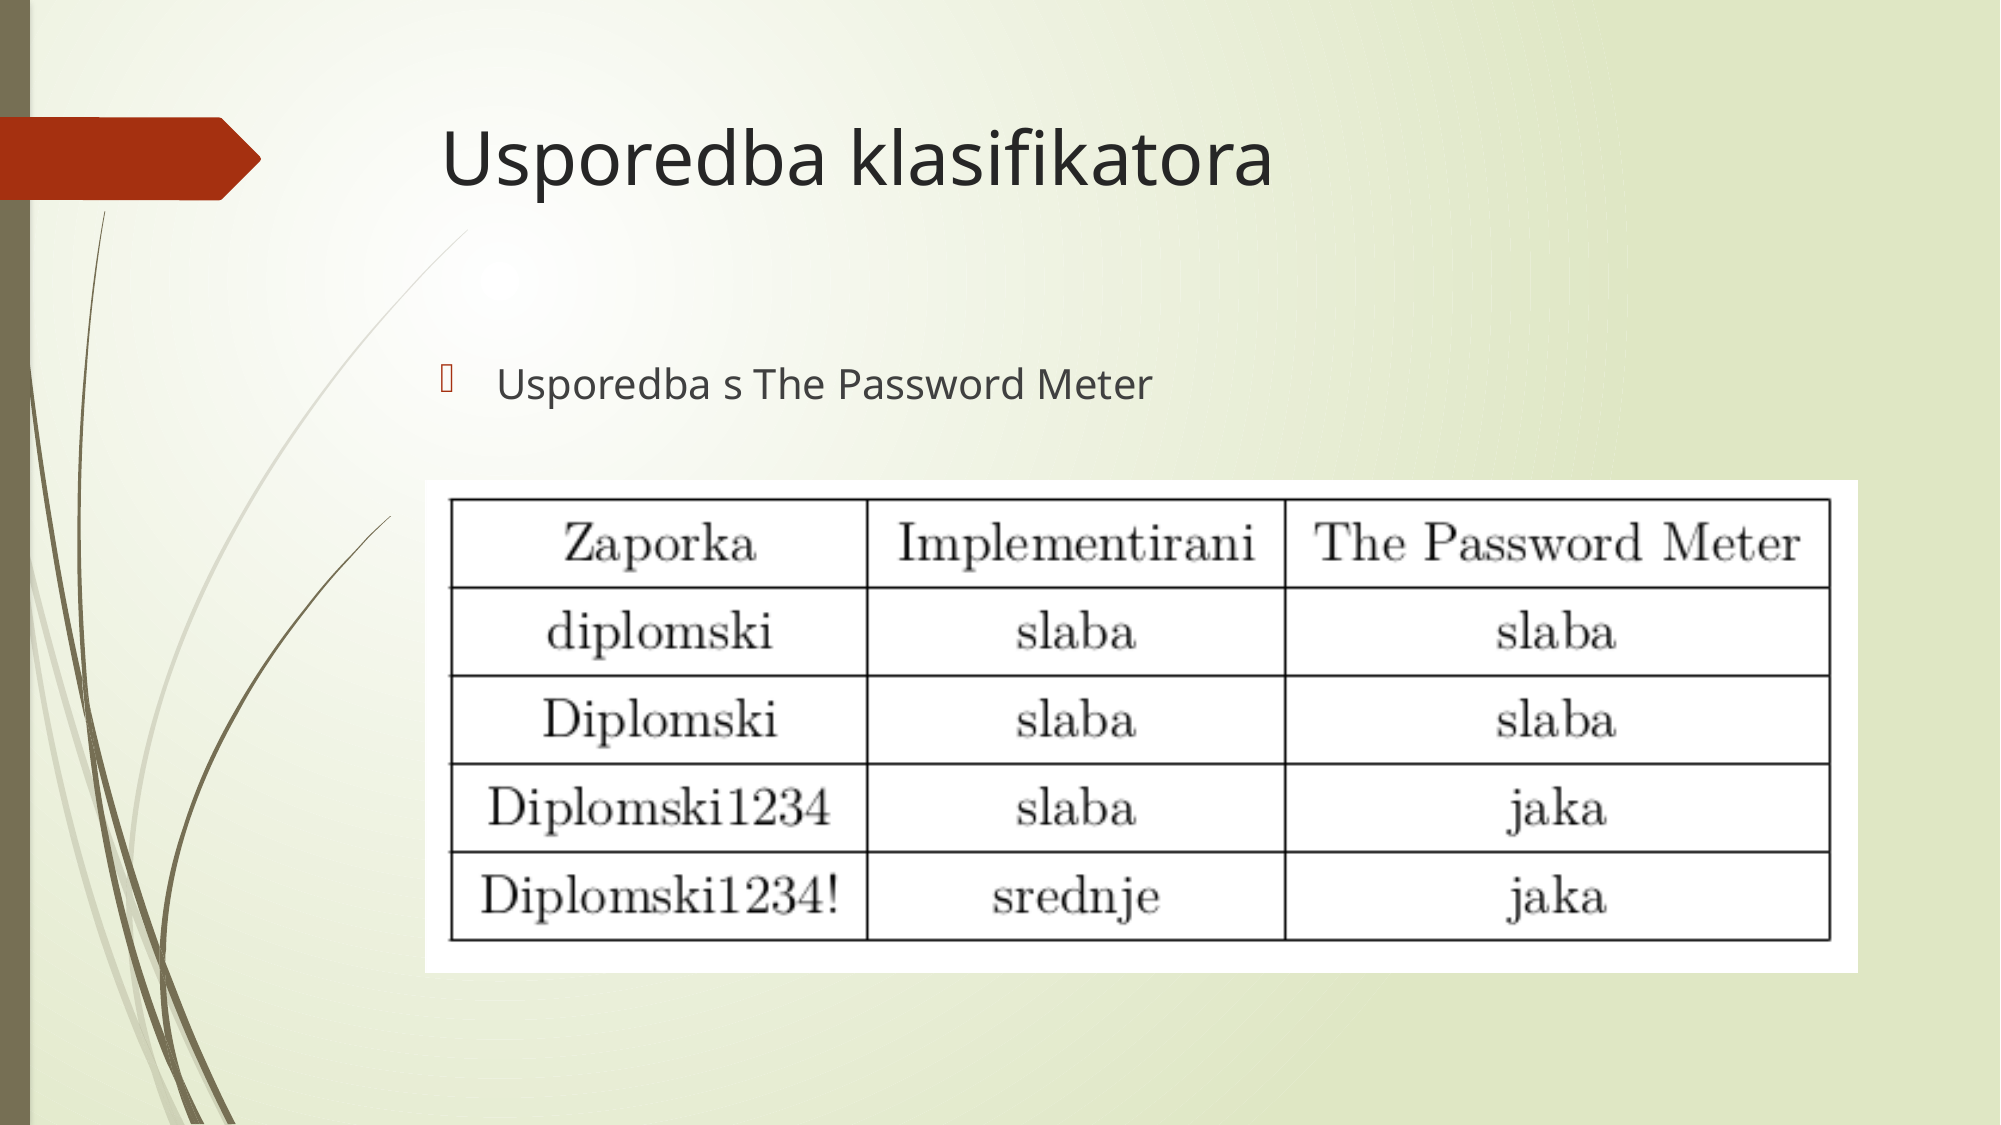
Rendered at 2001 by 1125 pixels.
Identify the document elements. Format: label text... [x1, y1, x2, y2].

picture [425, 479, 1858, 973]
title Usporedba klasifikatora [425, 102, 1888, 313]
list Usporedba s The Password Meter [424, 350, 1888, 970]
